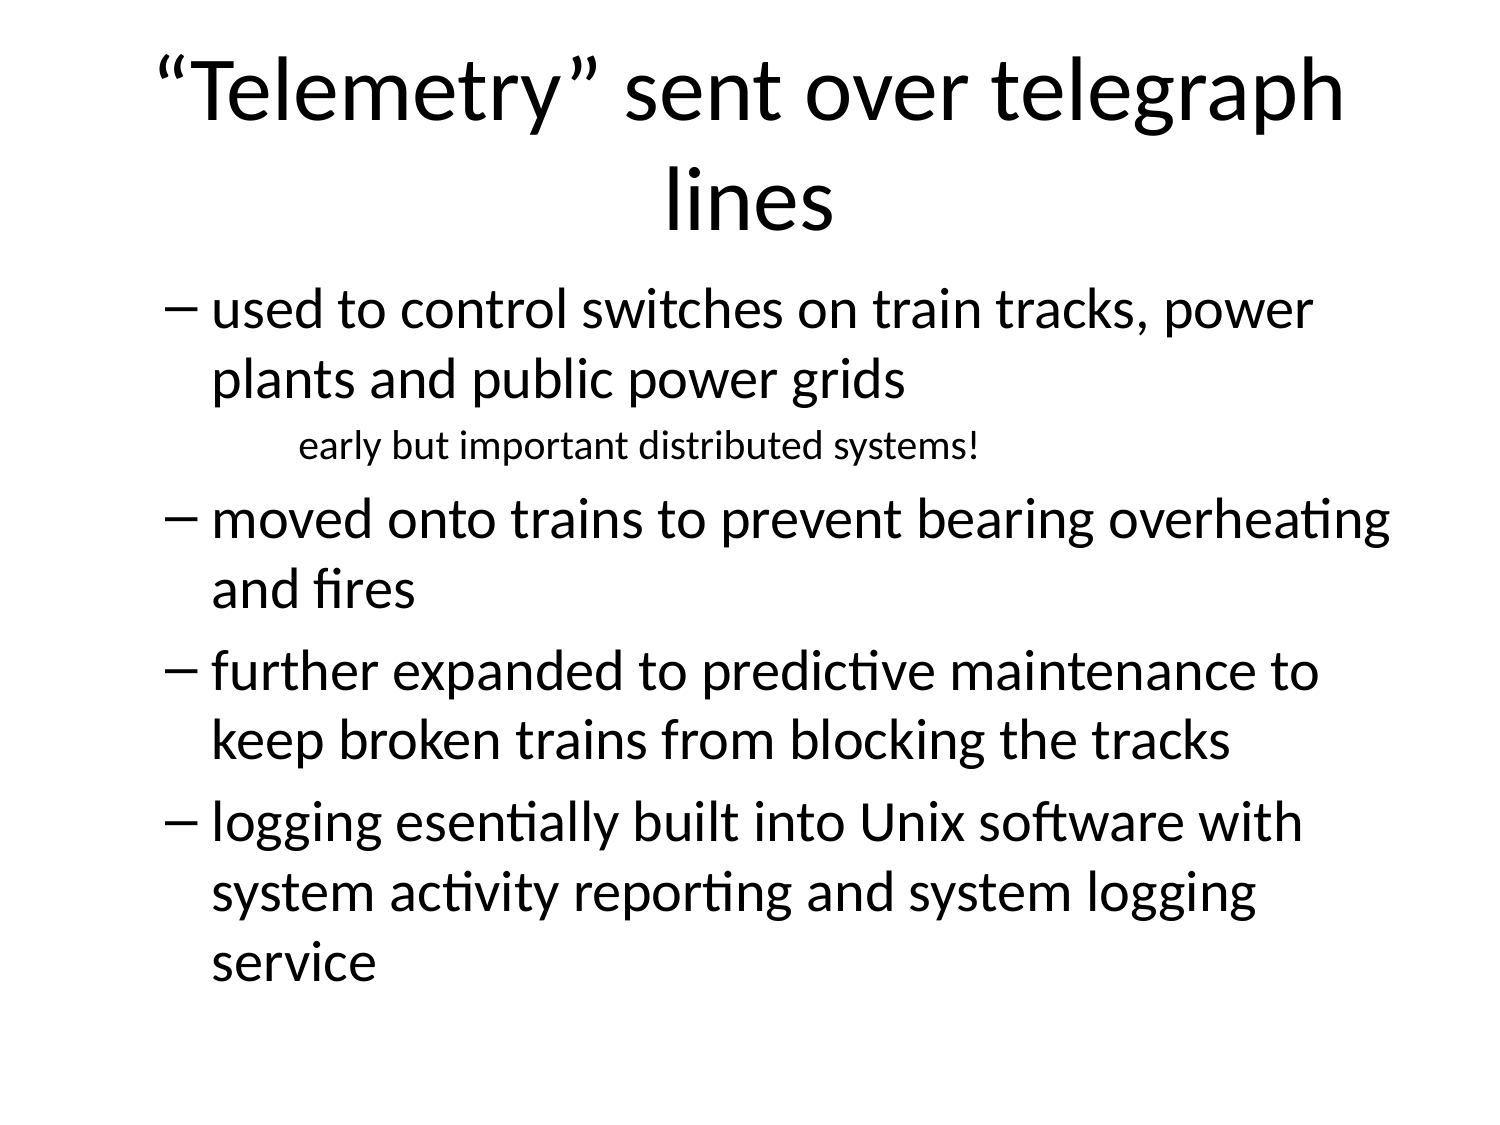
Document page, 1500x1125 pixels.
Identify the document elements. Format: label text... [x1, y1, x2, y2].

list used to control switches on train tracks, power plants and public power grids early but important distributed systems! moved onto trains to prevent bearing overheating and fires further expanded to predictive maintenance to keep broken trains from blocking the tracks logging esentially built into Unix software with system activity reporting and system logging service [75, 262, 1425, 1005]
title “Telemetry” sent over telegraph lines [75, 45, 1425, 233]
